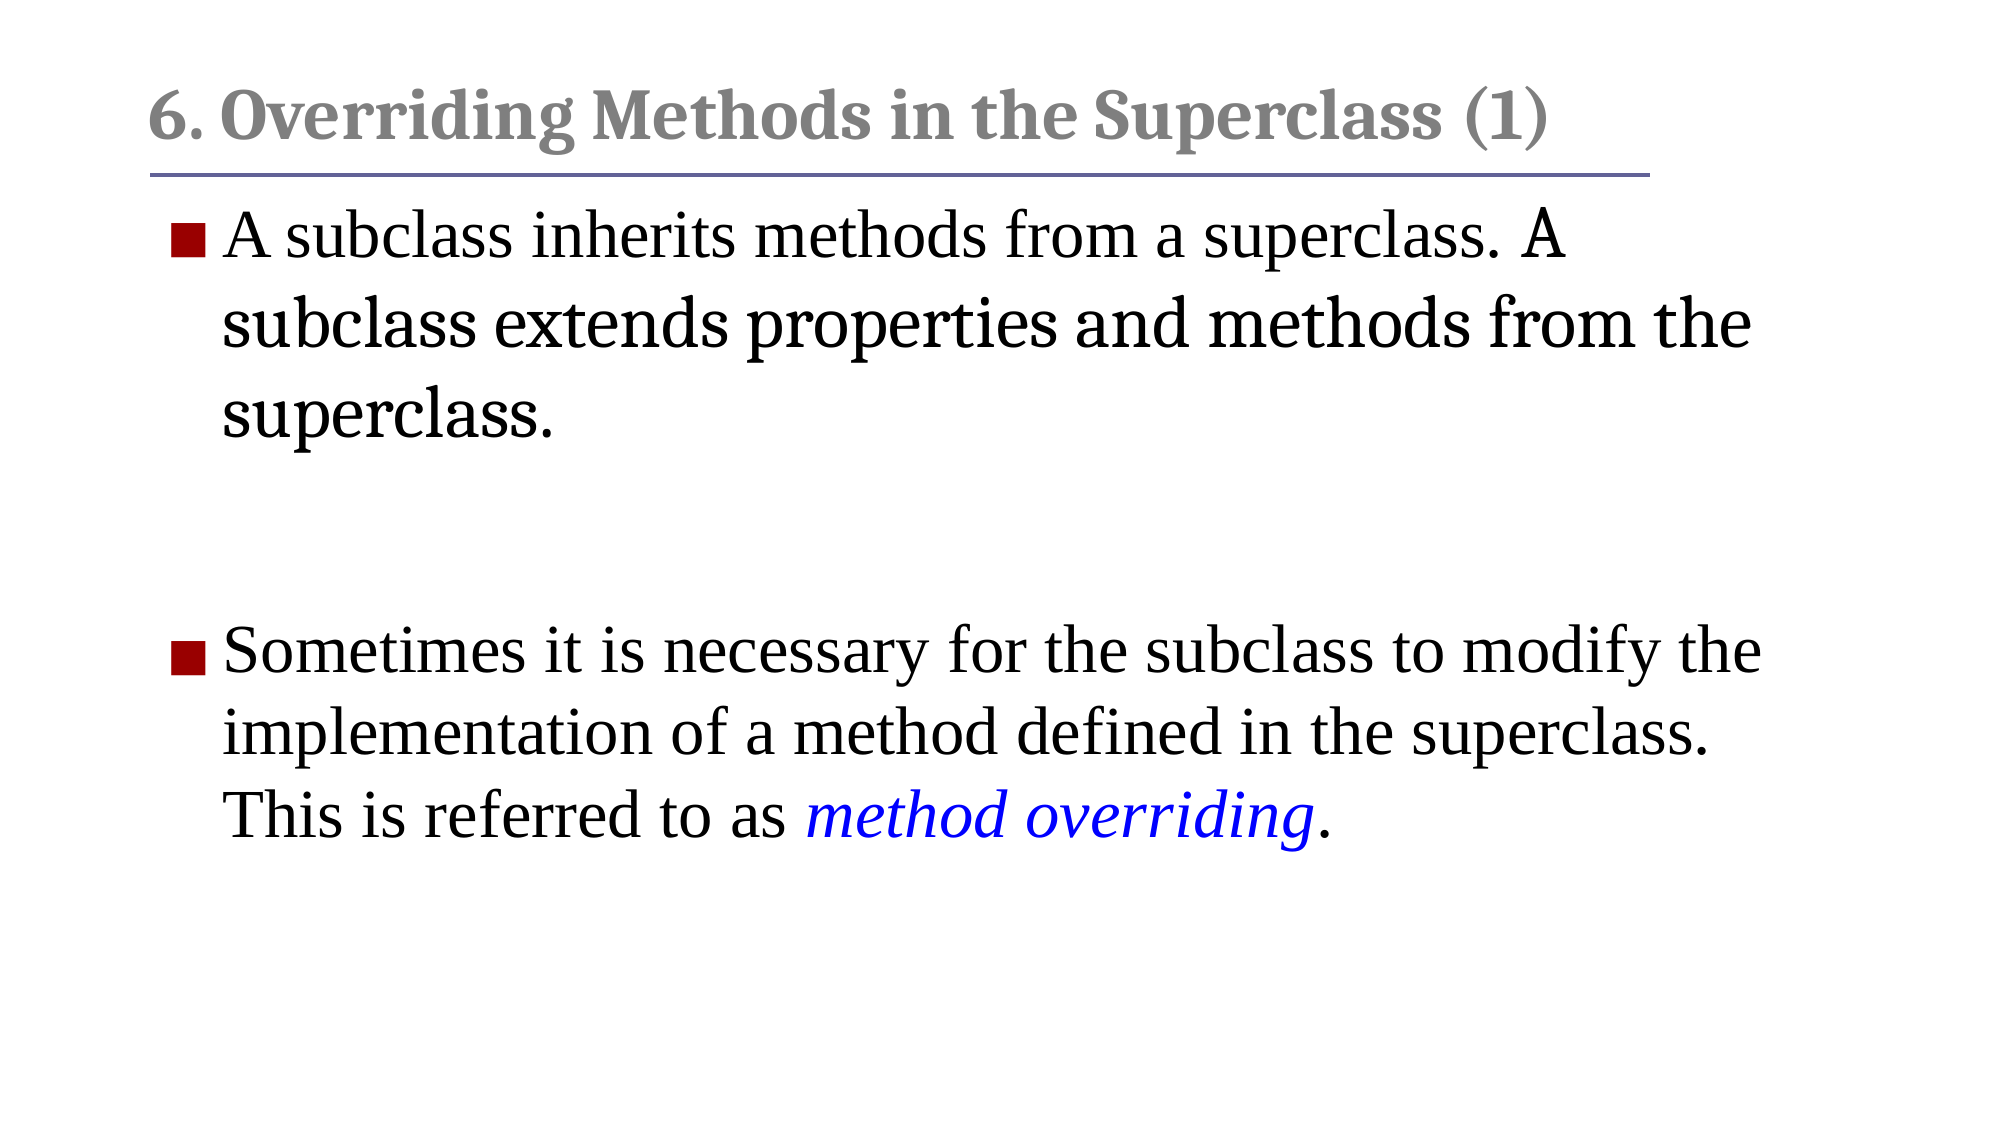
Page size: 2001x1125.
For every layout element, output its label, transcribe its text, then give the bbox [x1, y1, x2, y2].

title 6. Overriding Methods in the Superclass (1) [133, 62, 1634, 175]
text_box A subclass inherits methods from a superclass. A subclass extends properties and methods from the superclass. Sometimes it is necessary for the subclass to modify the implementation of a method defined in the superclass. This is referred to as method overriding. [150, 174, 1841, 859]
